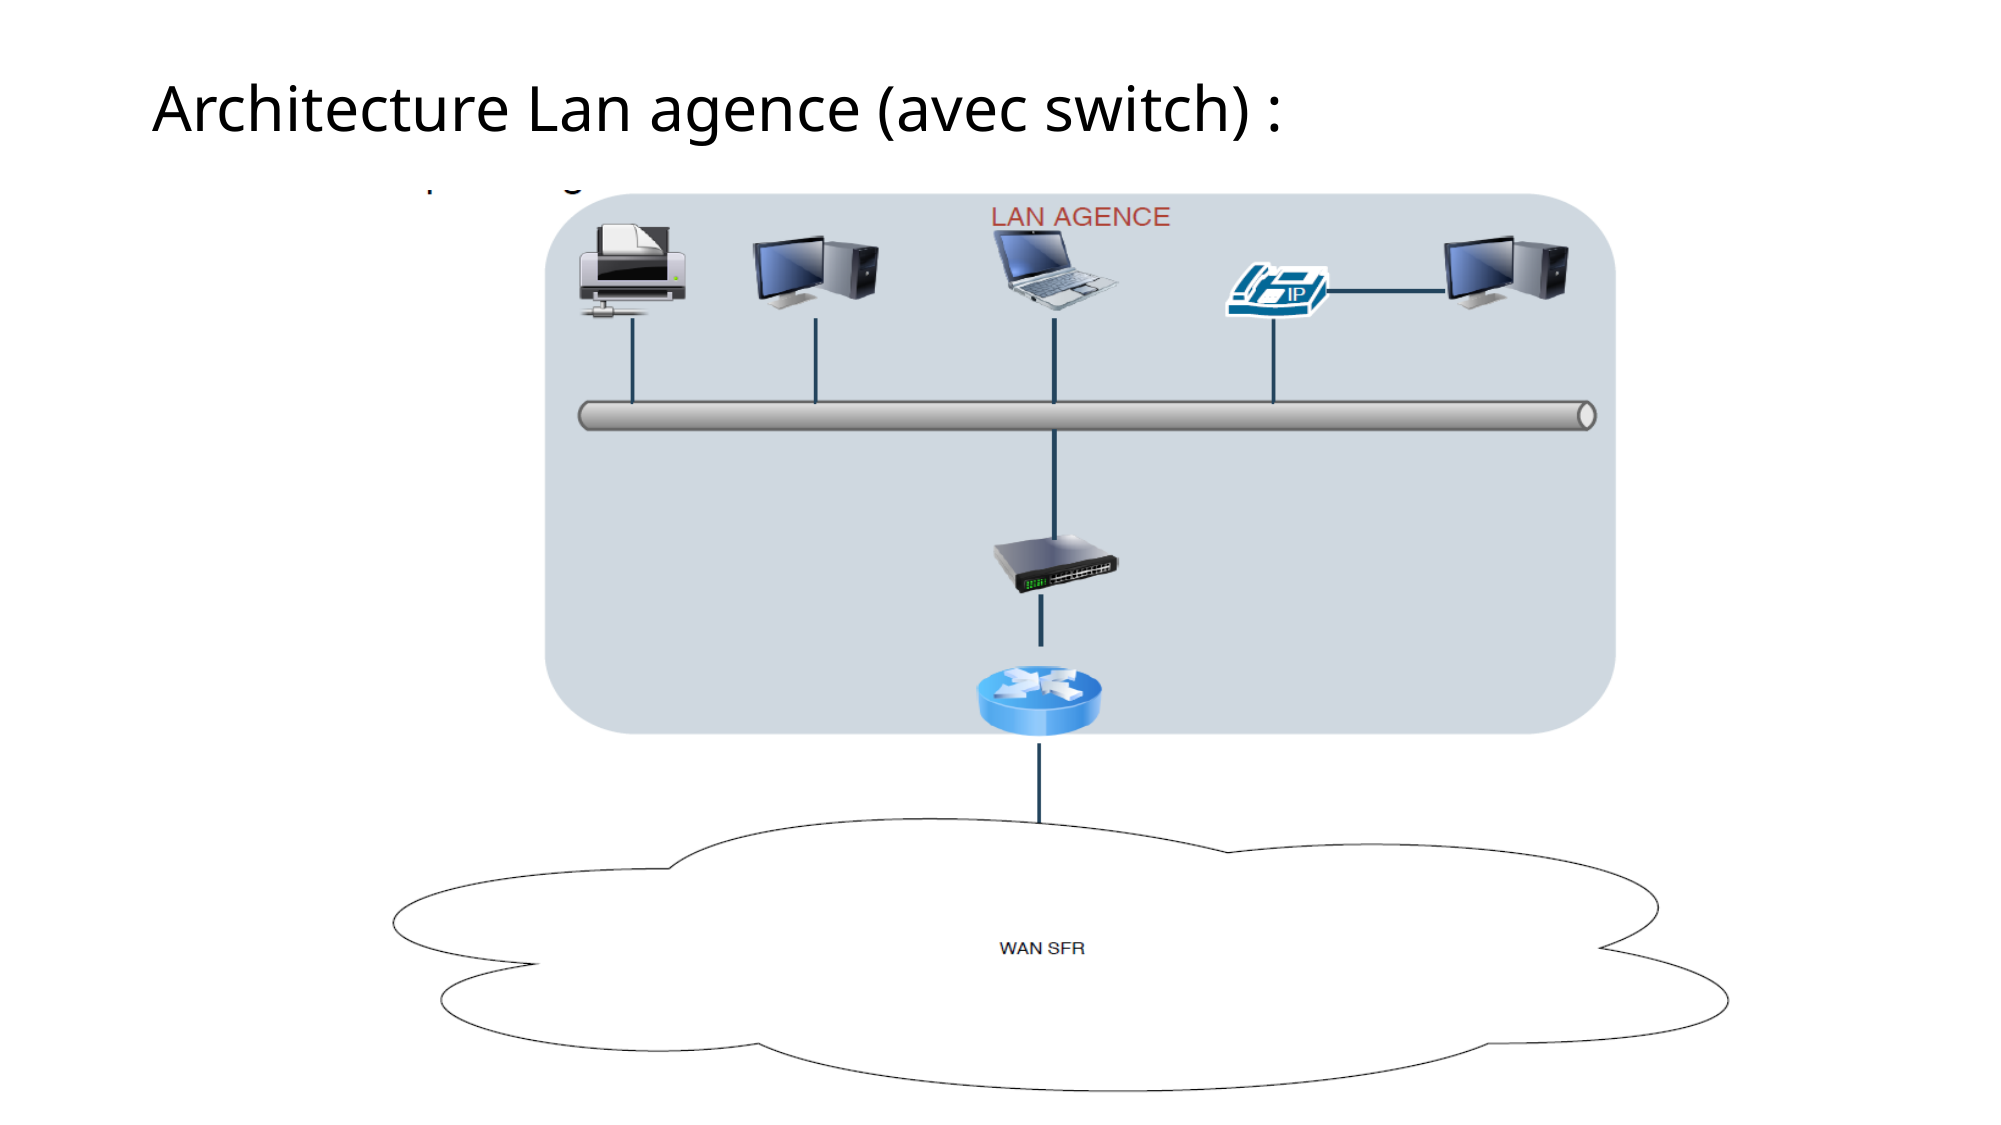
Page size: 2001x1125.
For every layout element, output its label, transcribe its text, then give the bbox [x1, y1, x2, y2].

title Architecture Lan agence (avec switch) : [137, 59, 1863, 219]
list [245, 190, 1770, 1101]
